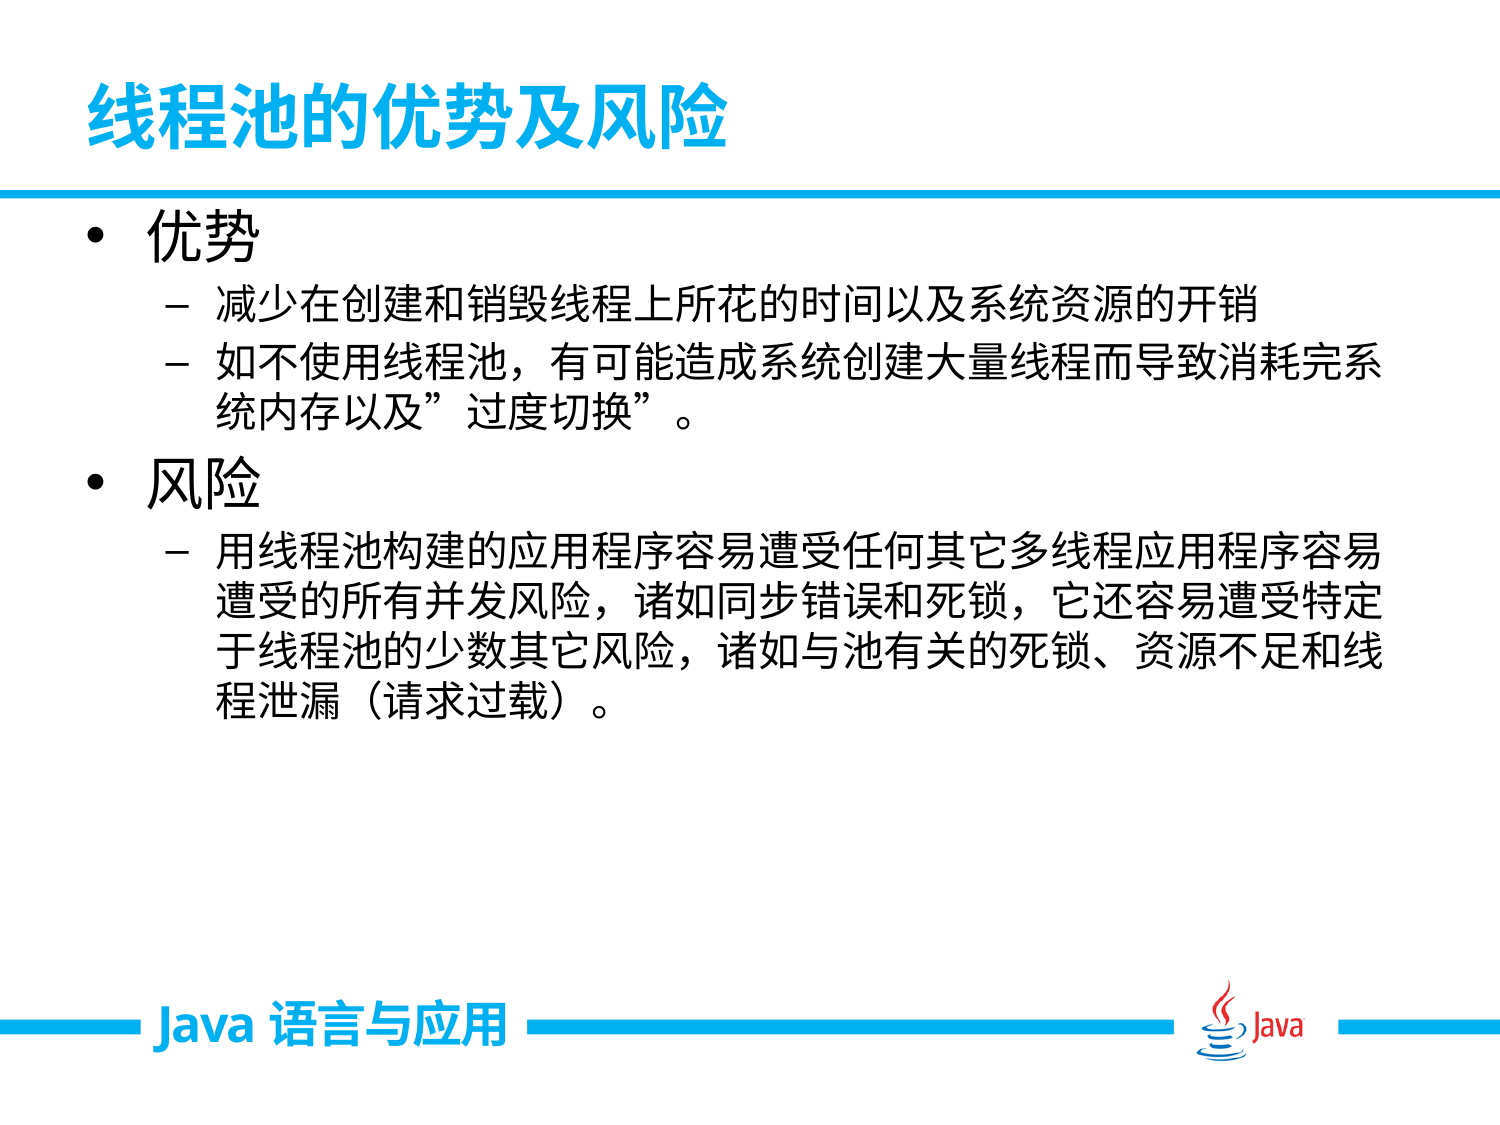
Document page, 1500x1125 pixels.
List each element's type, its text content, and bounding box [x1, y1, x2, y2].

title 线程池的优势及风险 [68, 70, 1419, 160]
list 优势 减少在创建和销毁线程上所花的时间以及系统资源的开销 如不使用线程池，有可能造成系统创建大量线程而导致消耗完系统内存以及”过度切换”。 风险 用线程池构建的应用程序容易遭受任何其它多线程应用程序容易遭受的所有并发风险，诸如同步错误和死锁，它还容易遭受特定于线程池的少数其它风险，诸如与池有关的死锁、资源不足和线程泄漏（请求过载）。 [68, 191, 1419, 934]
picture [1173, 971, 1326, 1064]
